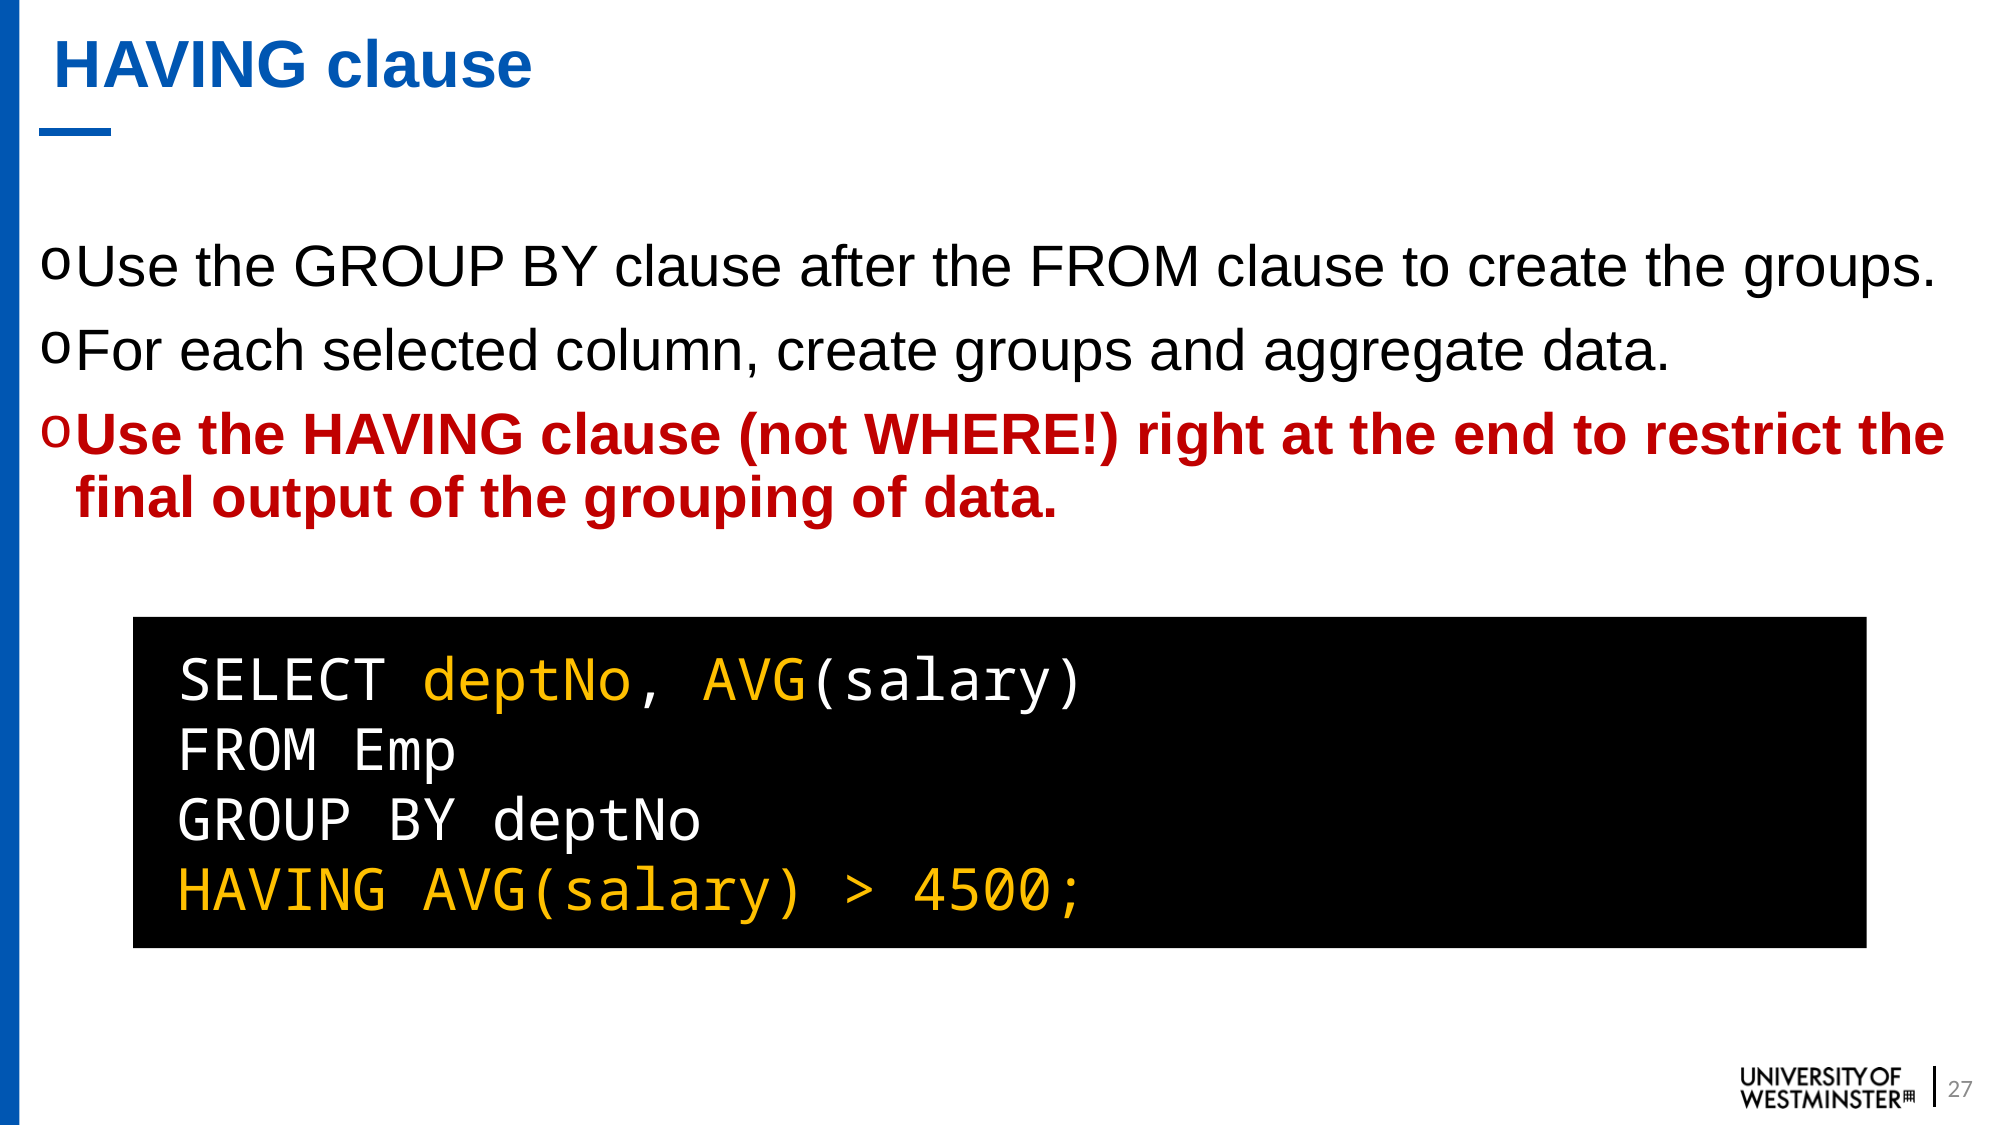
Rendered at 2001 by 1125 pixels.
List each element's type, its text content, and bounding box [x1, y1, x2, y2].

slide_number 27 [1925, 1057, 1989, 1118]
text_box Use the GROUP BY clause after the FROM clause to create the groups. For each selected column, create groups and aggregate data. Use the HAVING clause (not WHERE!) right at the end to restrict the final output of the grouping of data. [23, 229, 1965, 561]
title HAVING clause [39, 0, 1981, 132]
text_box SELECT deptNo, AVG(salary) FROM Emp GROUP BY deptNo HAVING AVG(salary) > 4500; [133, 616, 1867, 949]
picture [1740, 1067, 1915, 1109]
